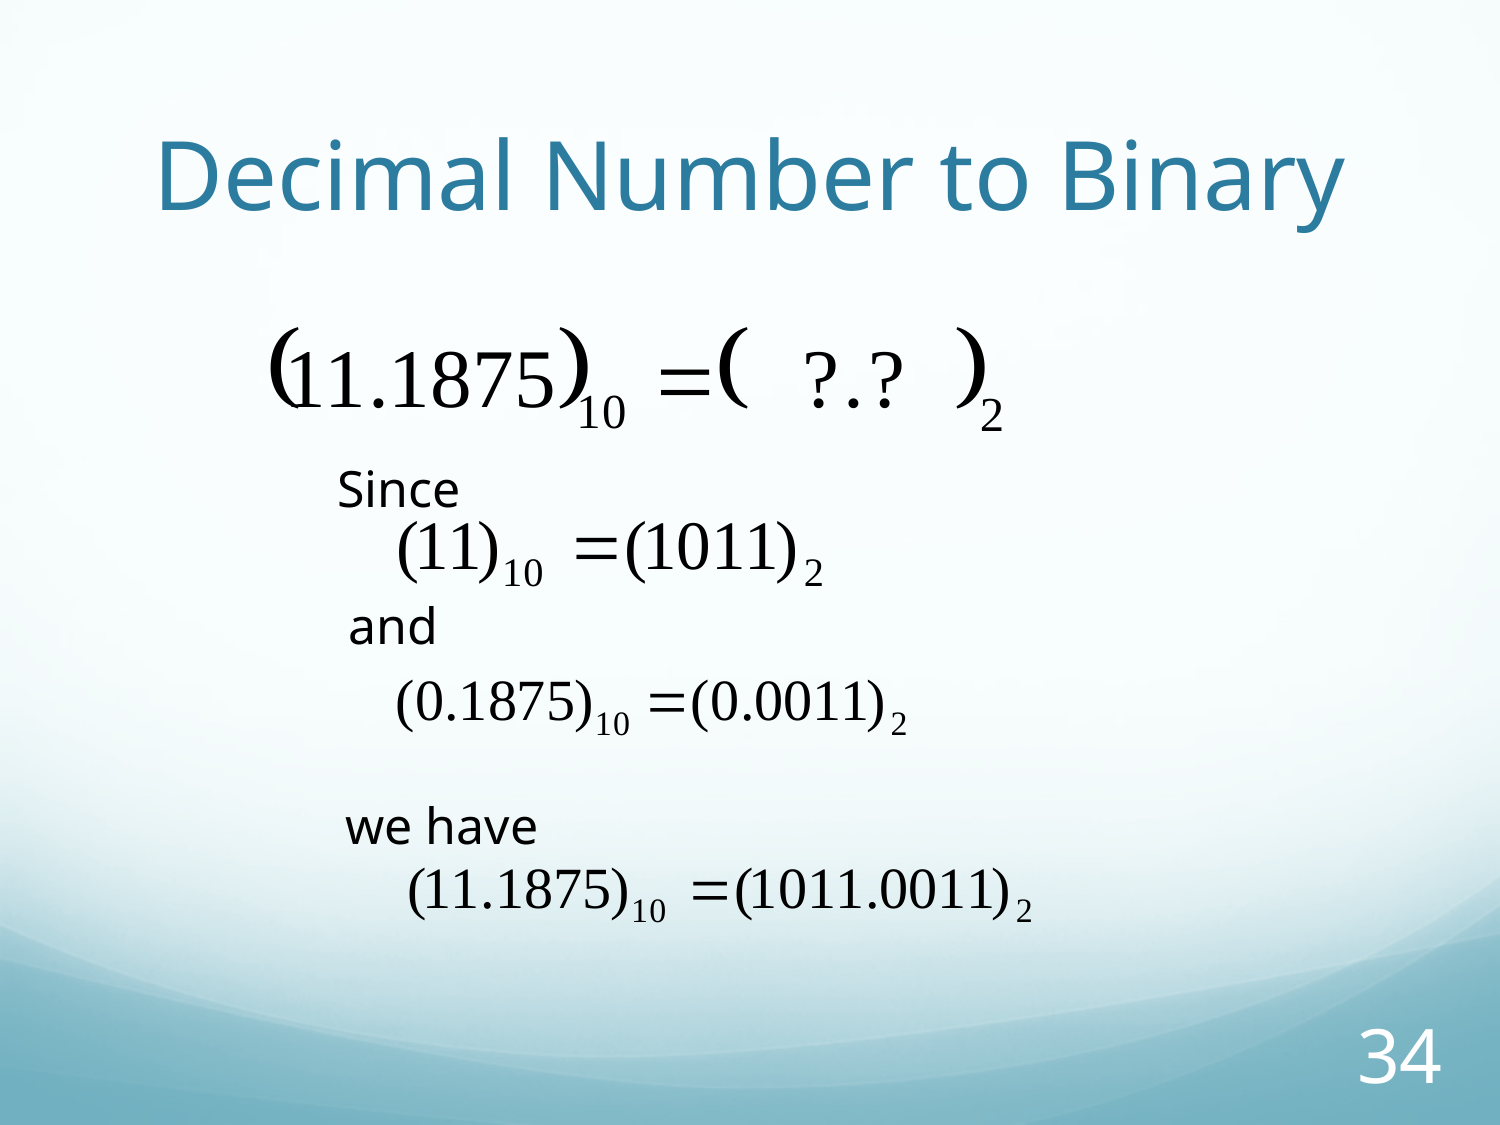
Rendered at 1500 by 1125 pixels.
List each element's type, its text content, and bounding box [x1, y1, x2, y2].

text_box we have [330, 786, 554, 862]
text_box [256, 324, 1022, 576]
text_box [399, 849, 1046, 938]
slide_number 34 [1295, 1029, 1459, 1090]
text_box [386, 499, 838, 605]
title Decimal Number to Binary [90, 17, 1410, 237]
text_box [386, 661, 917, 751]
text_box and [334, 588, 454, 663]
